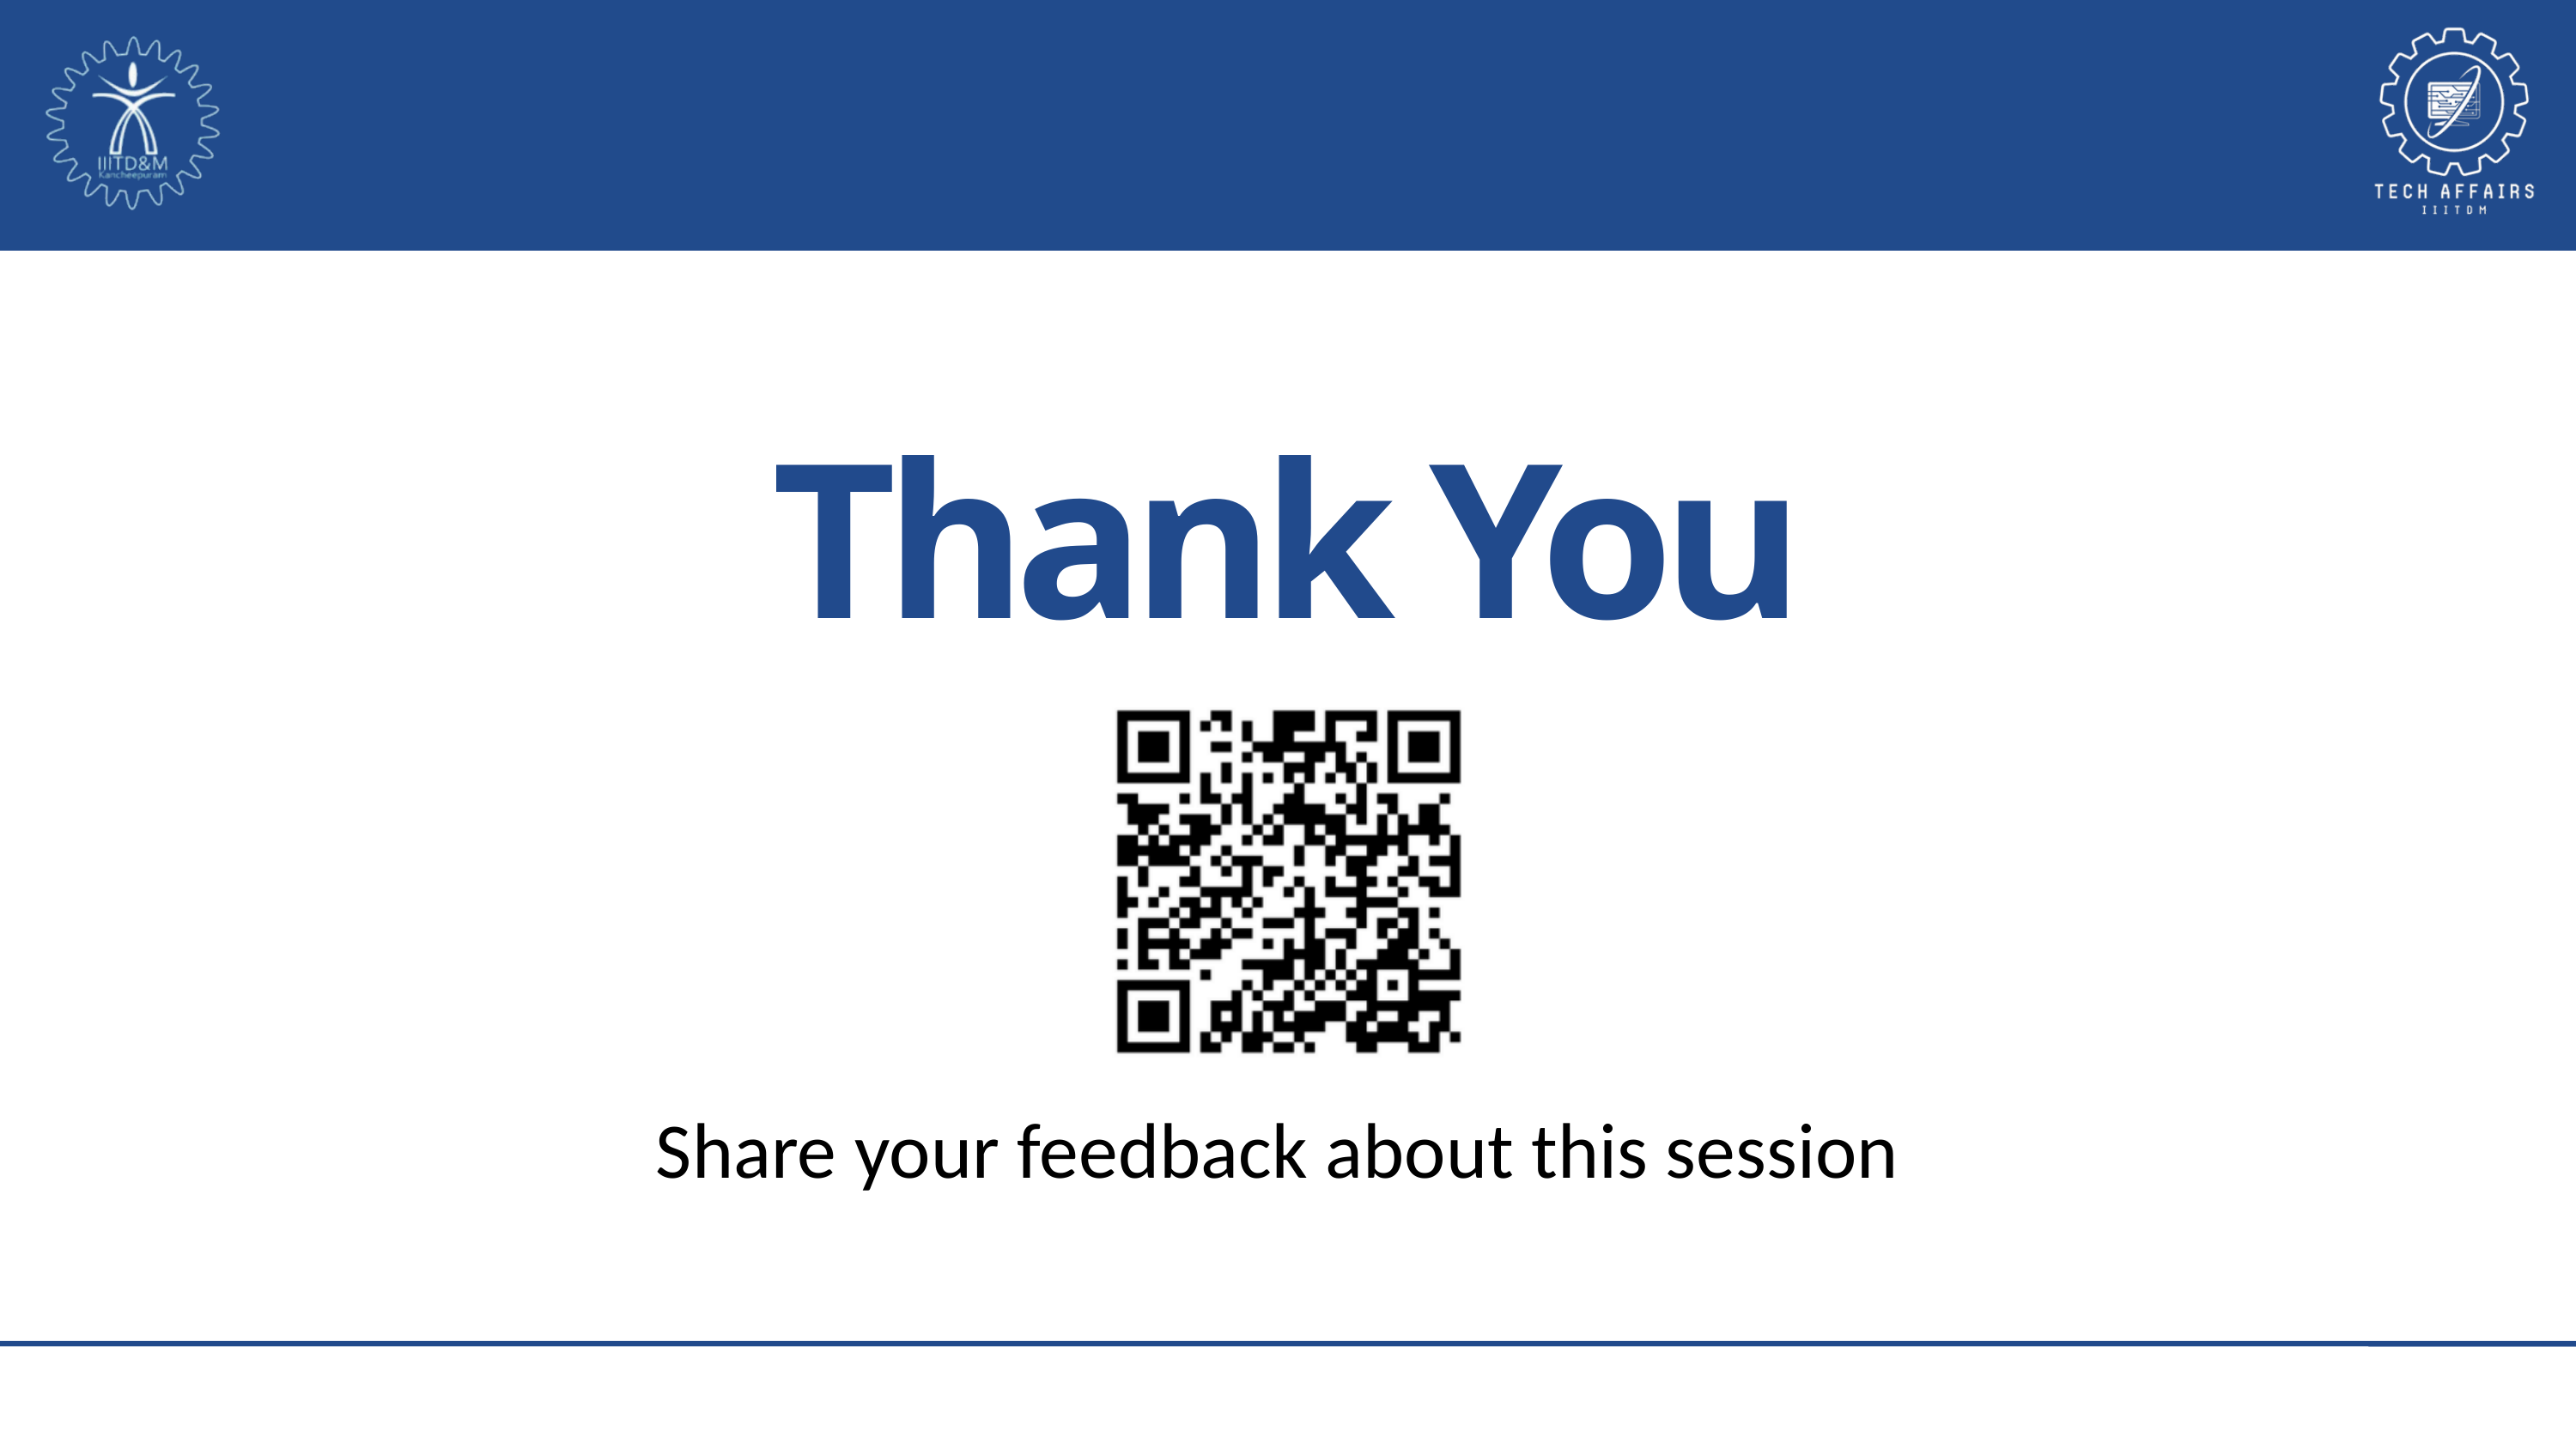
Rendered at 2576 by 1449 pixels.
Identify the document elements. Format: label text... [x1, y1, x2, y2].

text_box Thank You [144, 446, 2432, 662]
picture [1110, 707, 1466, 1064]
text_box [0, 0, 2576, 252]
text_box Share your feedback about this session [643, 1093, 1933, 1201]
